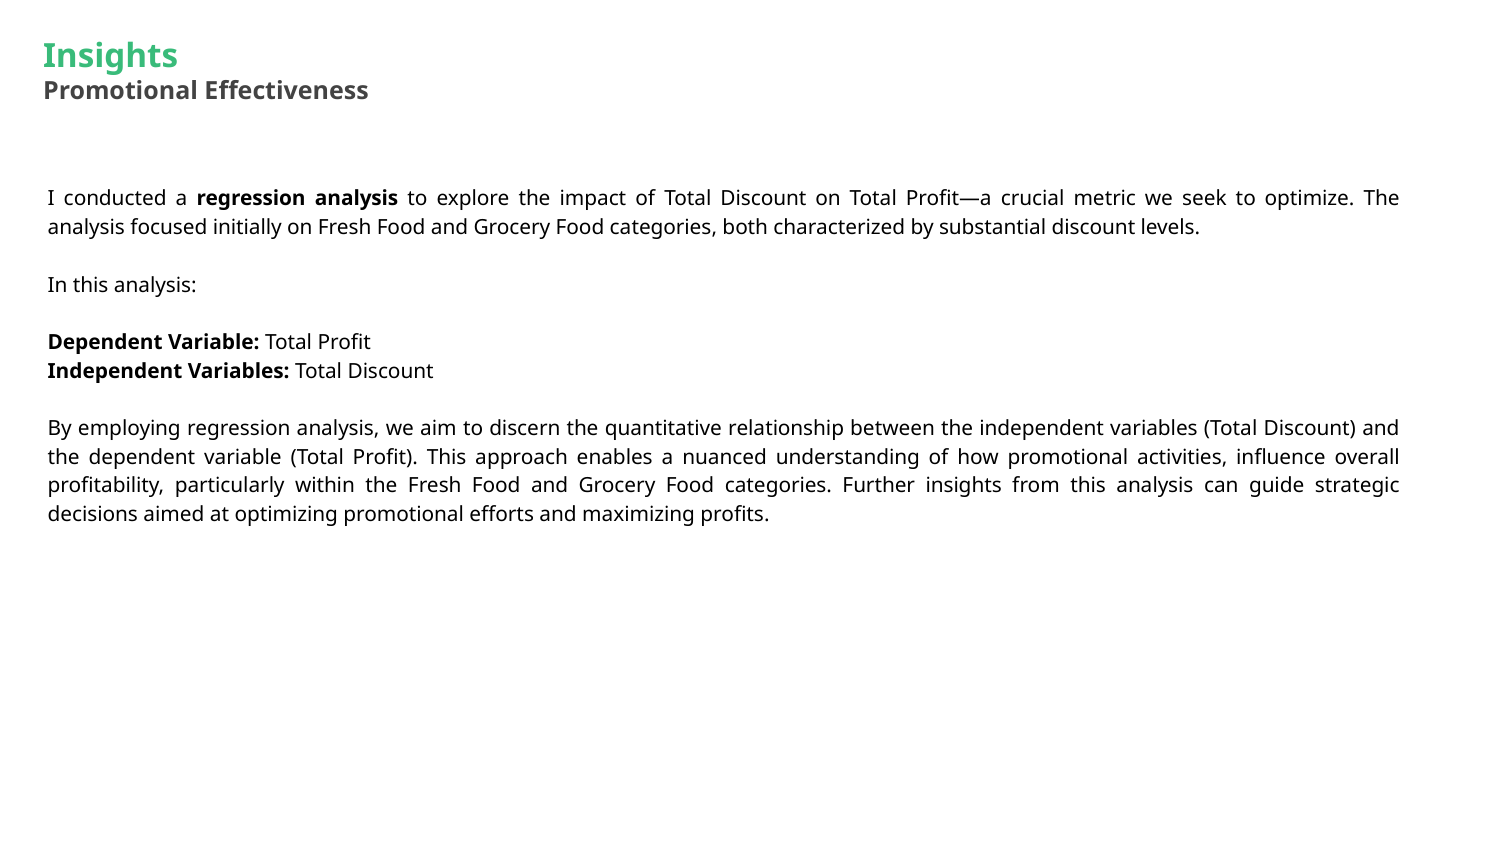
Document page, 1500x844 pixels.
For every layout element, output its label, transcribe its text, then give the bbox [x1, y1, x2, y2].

text_box Insights Promotional Effectiveness [37, 28, 744, 94]
text_box I conducted a regression analysis to explore the impact of Total Discount on Total Profit—a crucial metric we seek to optimize. The analysis focused initially on Fresh Food and Grocery Food categories, both characterized by substantial discount levels. In this analysis: Dependent Variable: Total Profit Independent Variables: Total Discount By employing regression analysis, we aim to discern the quantitative relationship between the independent variables (Total Discount) and the dependent variable (Total Profit). This approach enables a nuanced understanding of how promotional activities, influence overall profitability, particularly within the Fresh Food and Grocery Food categories. Further insights from this analysis can guide strategic decisions aimed at optimizing promotional efforts and maximizing profits. [47, 181, 1400, 568]
